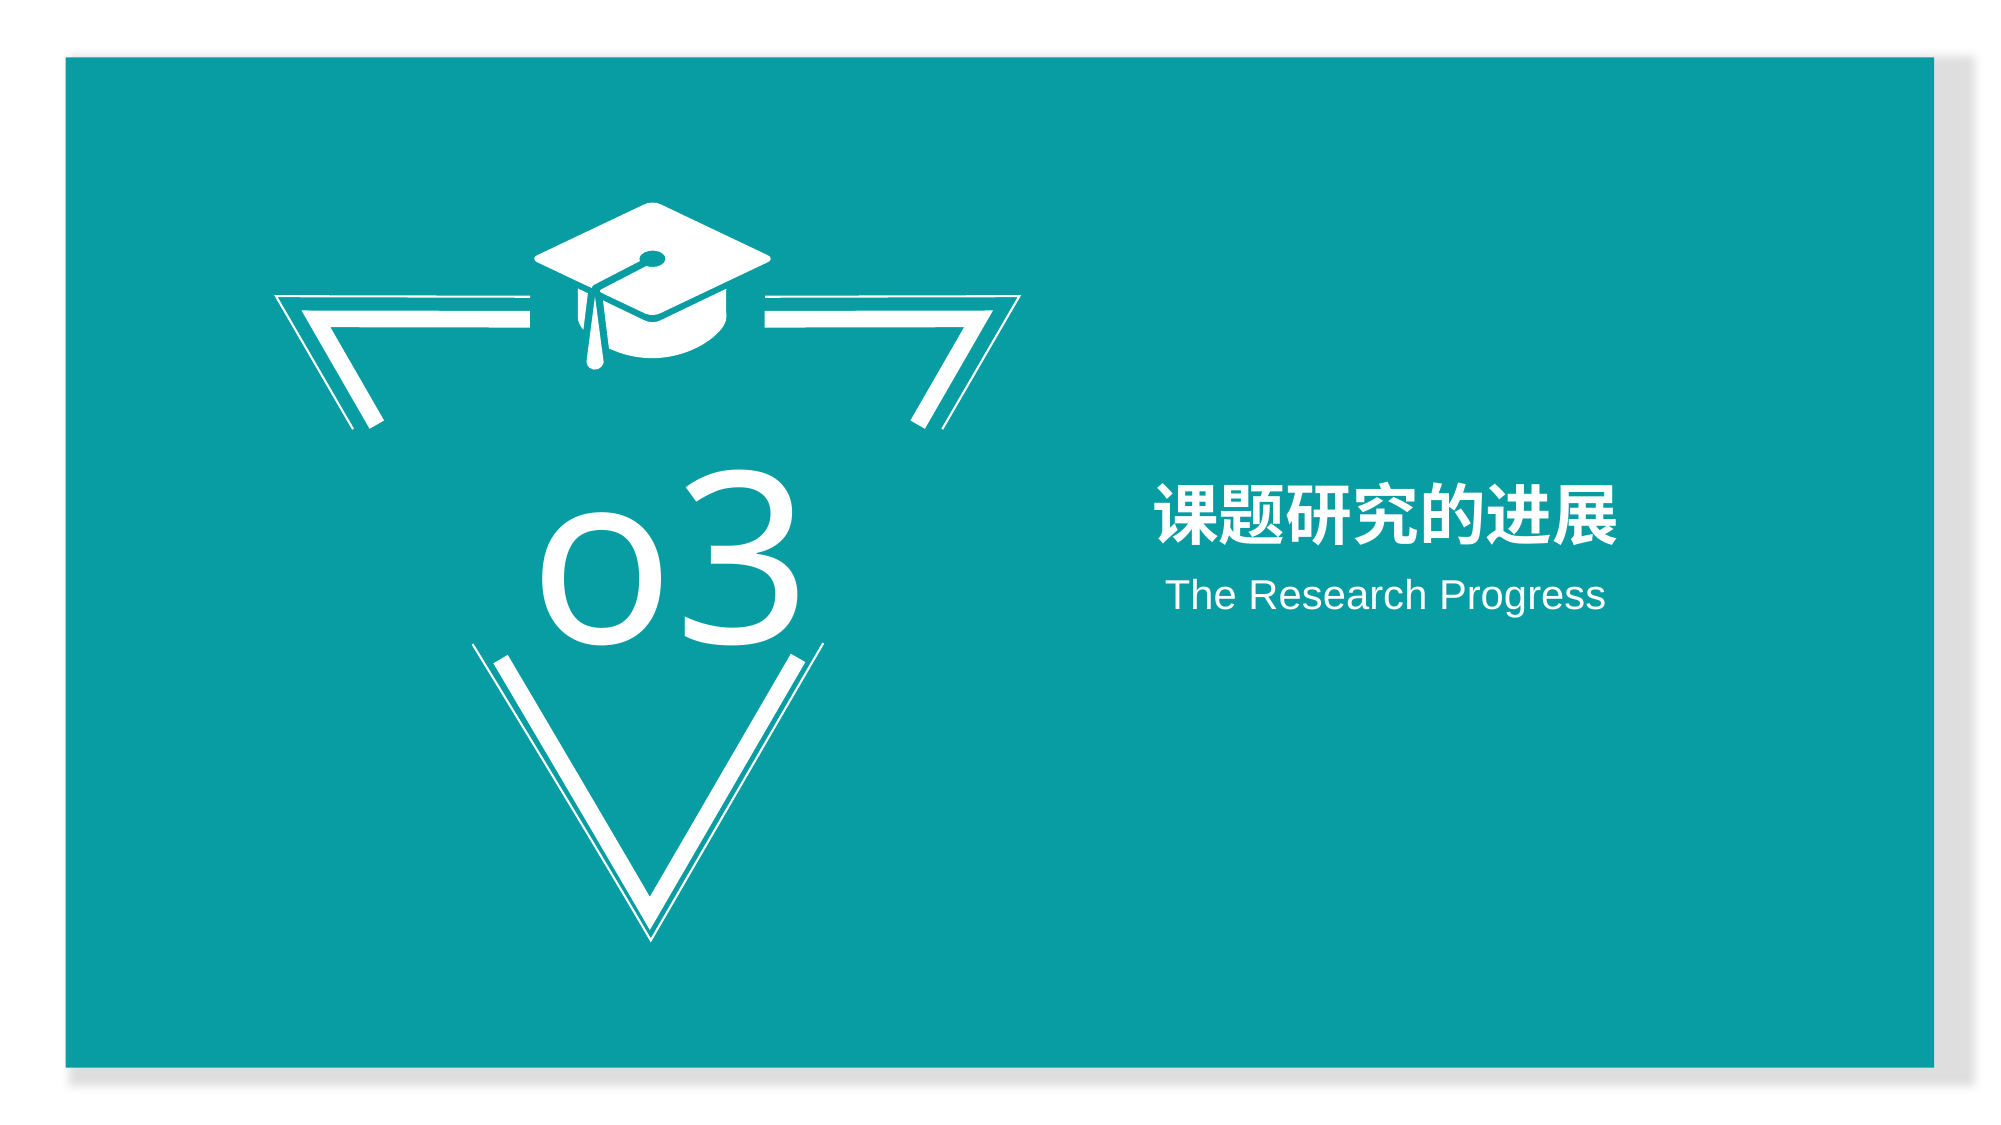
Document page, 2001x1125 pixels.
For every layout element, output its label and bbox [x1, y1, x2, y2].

text_box [275, 201, 1020, 941]
text_box [65, 56, 1935, 1069]
text_box [1020, 465, 1798, 627]
